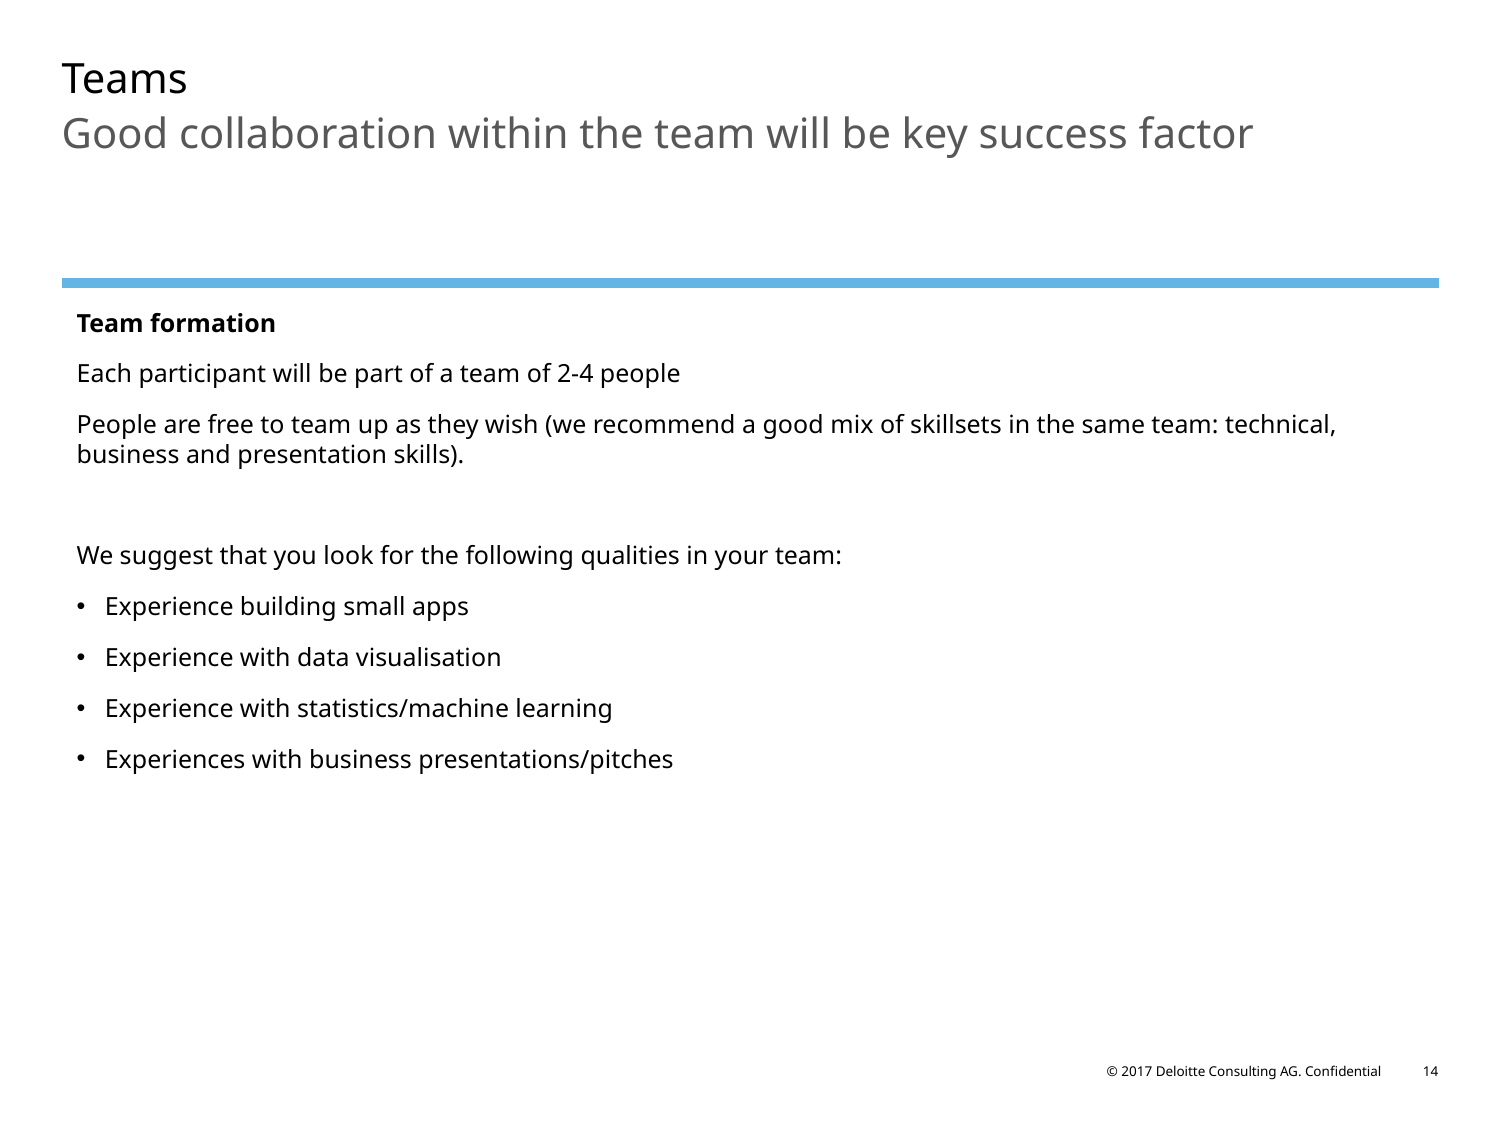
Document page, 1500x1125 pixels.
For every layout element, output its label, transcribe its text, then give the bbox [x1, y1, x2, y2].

footer © 2017 Deloitte Consulting AG. Confidential [764, 1066, 1382, 1103]
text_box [61, 282, 1439, 1058]
title Teams [61, 52, 1435, 106]
list Good collaboration within the team will be key success factor [61, 106, 1435, 232]
